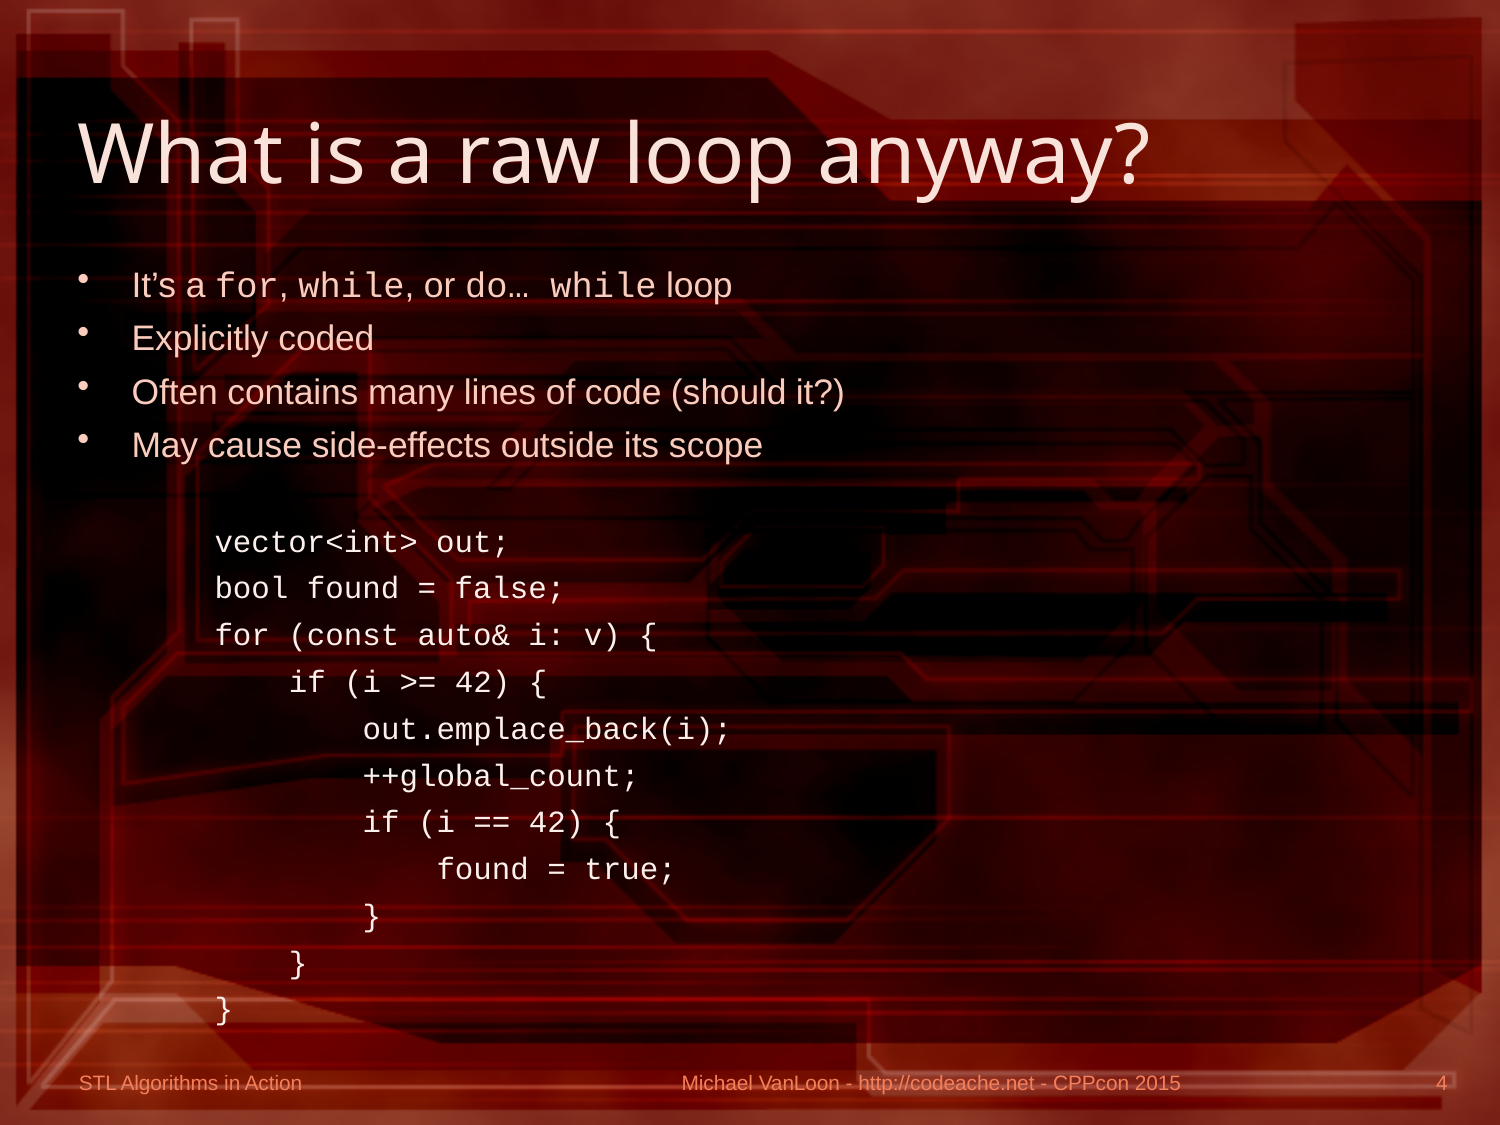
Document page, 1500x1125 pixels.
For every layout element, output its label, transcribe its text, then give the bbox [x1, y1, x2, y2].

list It’s a for, while, or do… while loop Explicitly coded Often contains many lines of code (should it?) May cause side-effects outside its scope vector<int> out; bool found = false; for (const auto& i: v) { if (i >= 42) { out.emplace_back(i); ++global_count; if (i == 42) { found = true; } } } [62, 249, 1438, 1038]
picture [0, 0, 1500, 1125]
title What is a raw loop anyway? [62, 42, 1438, 249]
footer Michael VanLoon - http://codeache.net - CPPcon 2015 [624, 1062, 1238, 1125]
slide_number 4 [1250, 1062, 1463, 1125]
